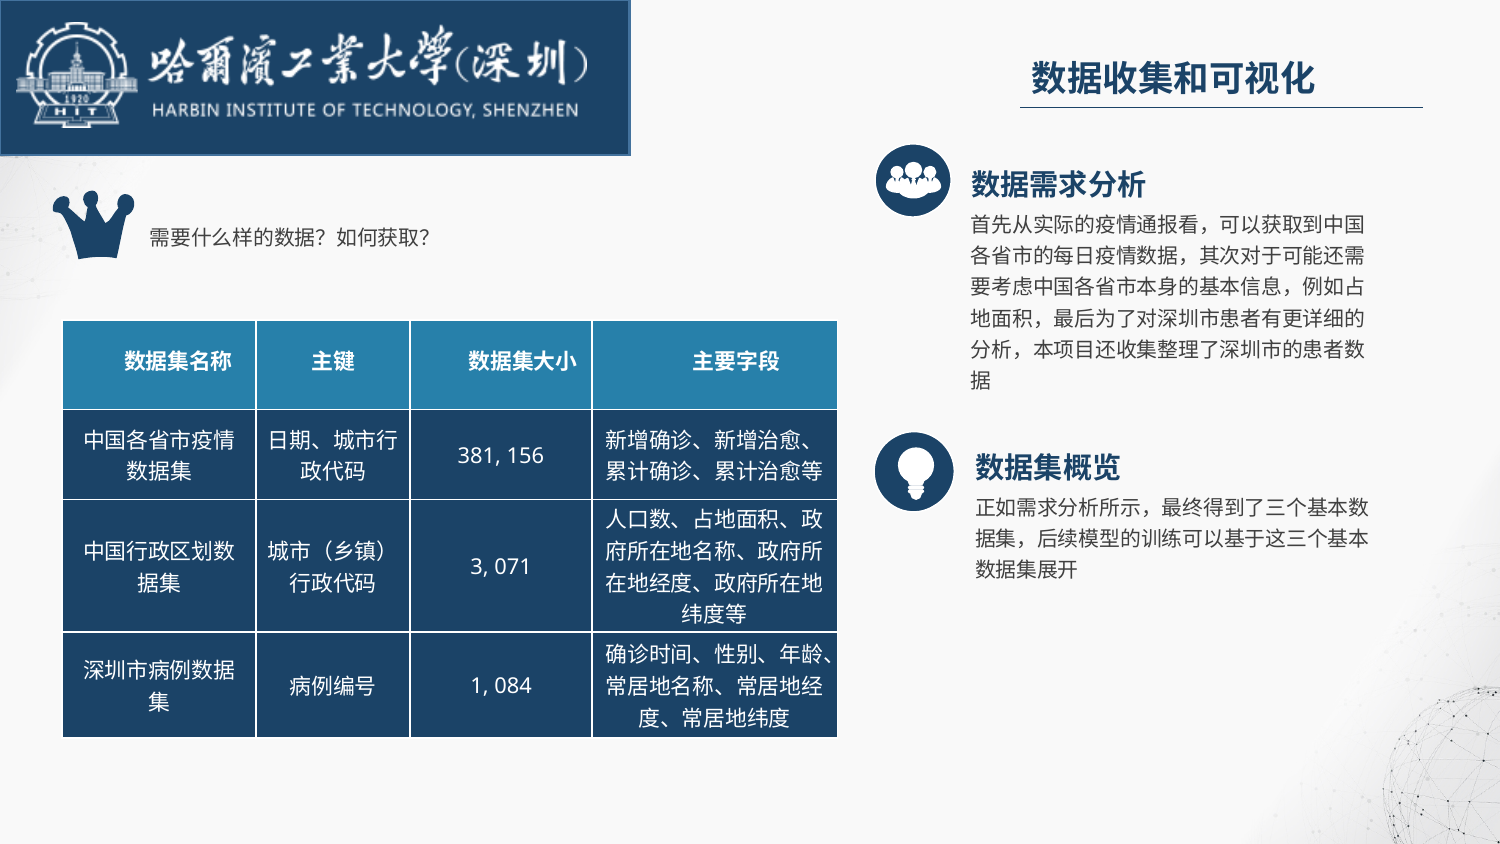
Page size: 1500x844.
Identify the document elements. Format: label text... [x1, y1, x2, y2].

text_box 需要什么样的数据？如何获取？ [138, 213, 707, 256]
table_cell 确诊时间、性别、年龄、常居地名称、常居地经度、常居地纬度 [593, 633, 837, 737]
table_cell 中国行政区划数据集 [63, 500, 255, 631]
table_header 数据集名称 [63, 321, 255, 409]
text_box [868, 425, 961, 519]
text_box [0, 0, 631, 156]
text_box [869, 138, 957, 223]
table_cell 病例编号 [257, 633, 409, 737]
table_cell 人口数、占地面积、政府所在地名称、政府所在地经度、政府所在地纬度等 [593, 500, 837, 631]
table_cell 3, 071 [411, 500, 591, 631]
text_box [960, 445, 1403, 588]
picture [0, 0, 1500, 844]
text_box 数据收集和可视化 [1020, 50, 1392, 104]
table_cell 深圳市病例数据集 [63, 633, 255, 737]
table_cell 中国各省市疫情数据集 [63, 410, 255, 499]
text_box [955, 162, 1398, 400]
table_cell 新增确诊、新增治愈、累计确诊、累计治愈等 [593, 410, 837, 499]
table_header 主键 [257, 321, 409, 409]
table_cell 城市（乡镇）行政代码 [257, 500, 409, 631]
picture [16, 22, 587, 128]
table_header 主要字段 [593, 321, 837, 409]
table_header 数据集大小 [411, 321, 591, 409]
text_box [52, 190, 135, 260]
table_cell 1, 084 [411, 633, 591, 737]
table_cell 381, 156 [411, 410, 591, 499]
table_cell 日期、城市行政代码 [257, 410, 409, 499]
